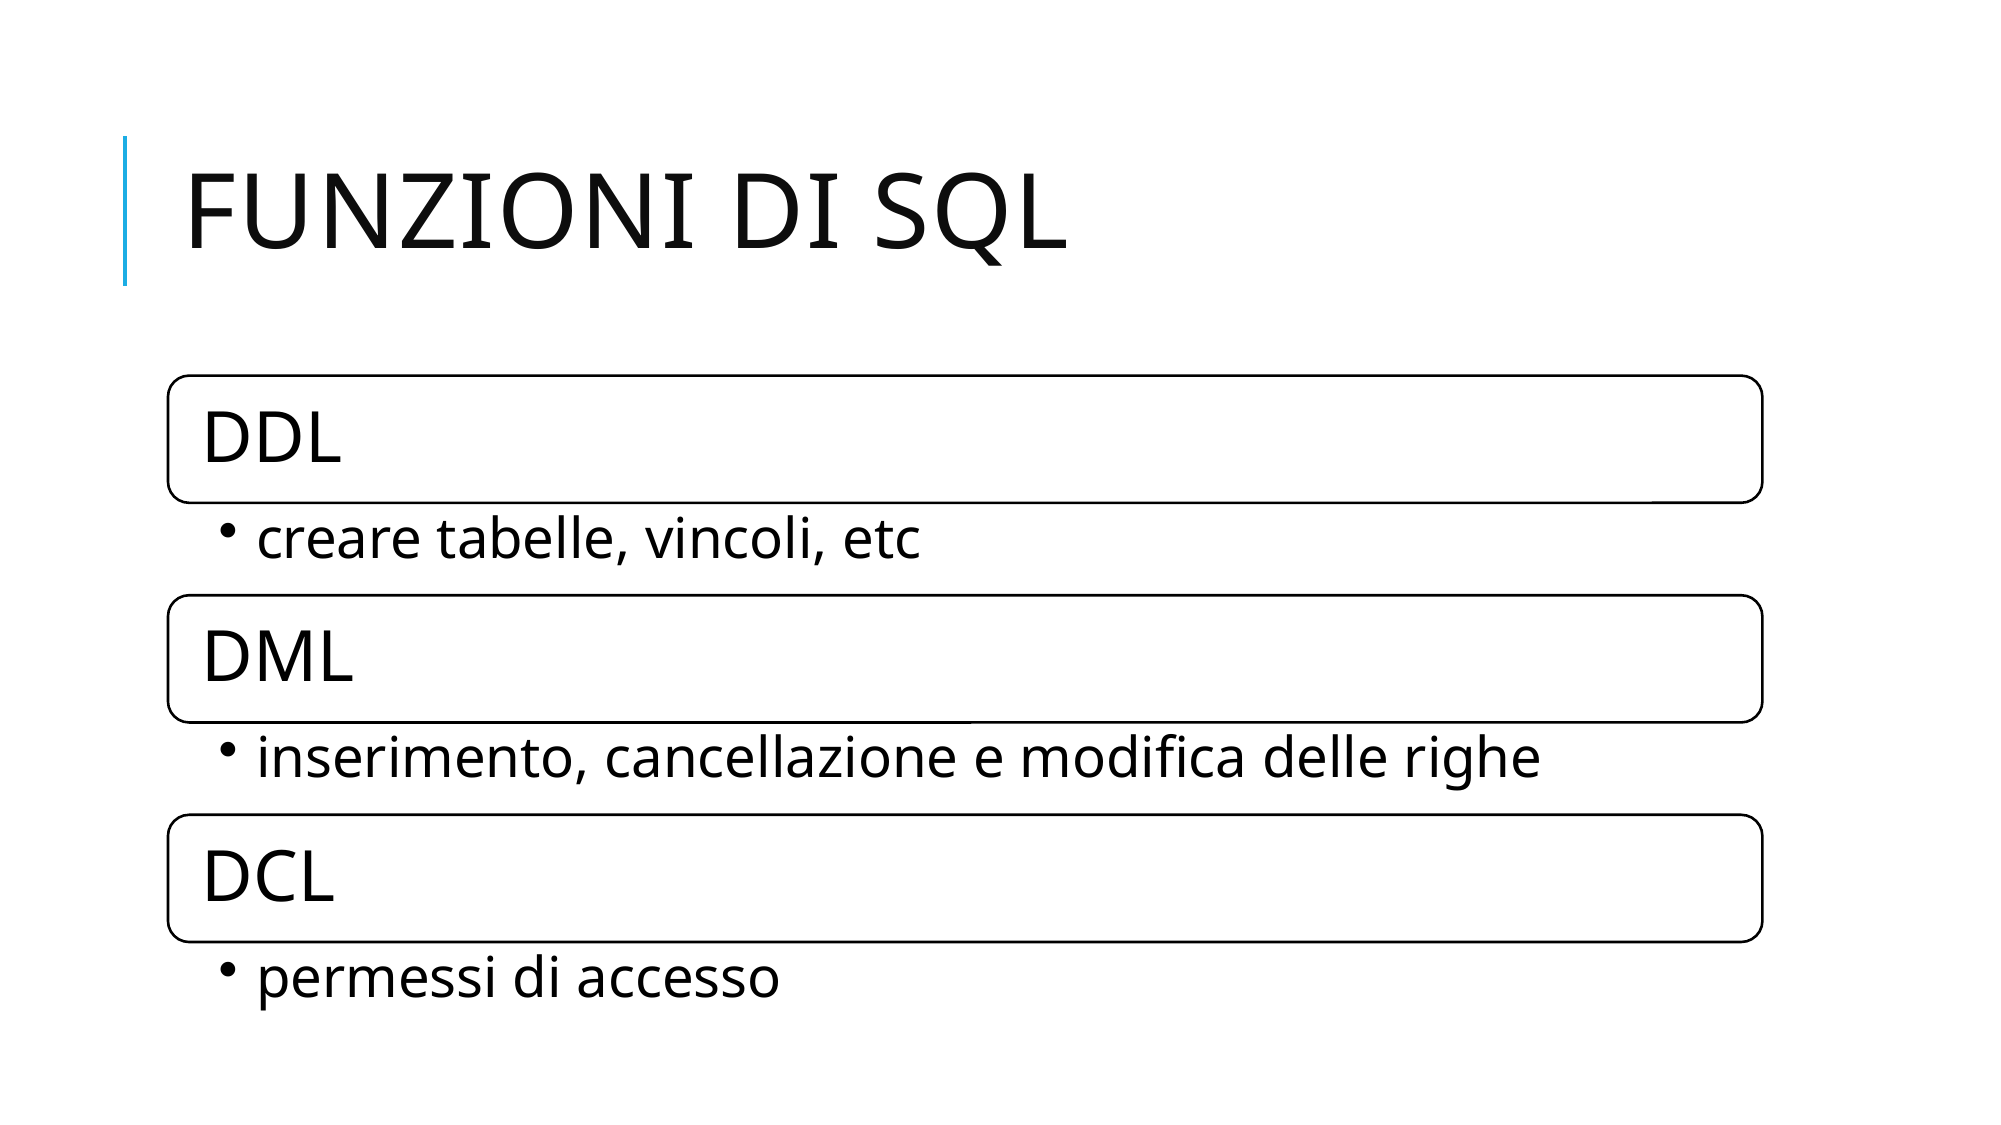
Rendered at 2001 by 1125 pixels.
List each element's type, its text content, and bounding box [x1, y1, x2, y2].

title Funzioni di sql [168, 96, 1763, 342]
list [167, 374, 1763, 1036]
